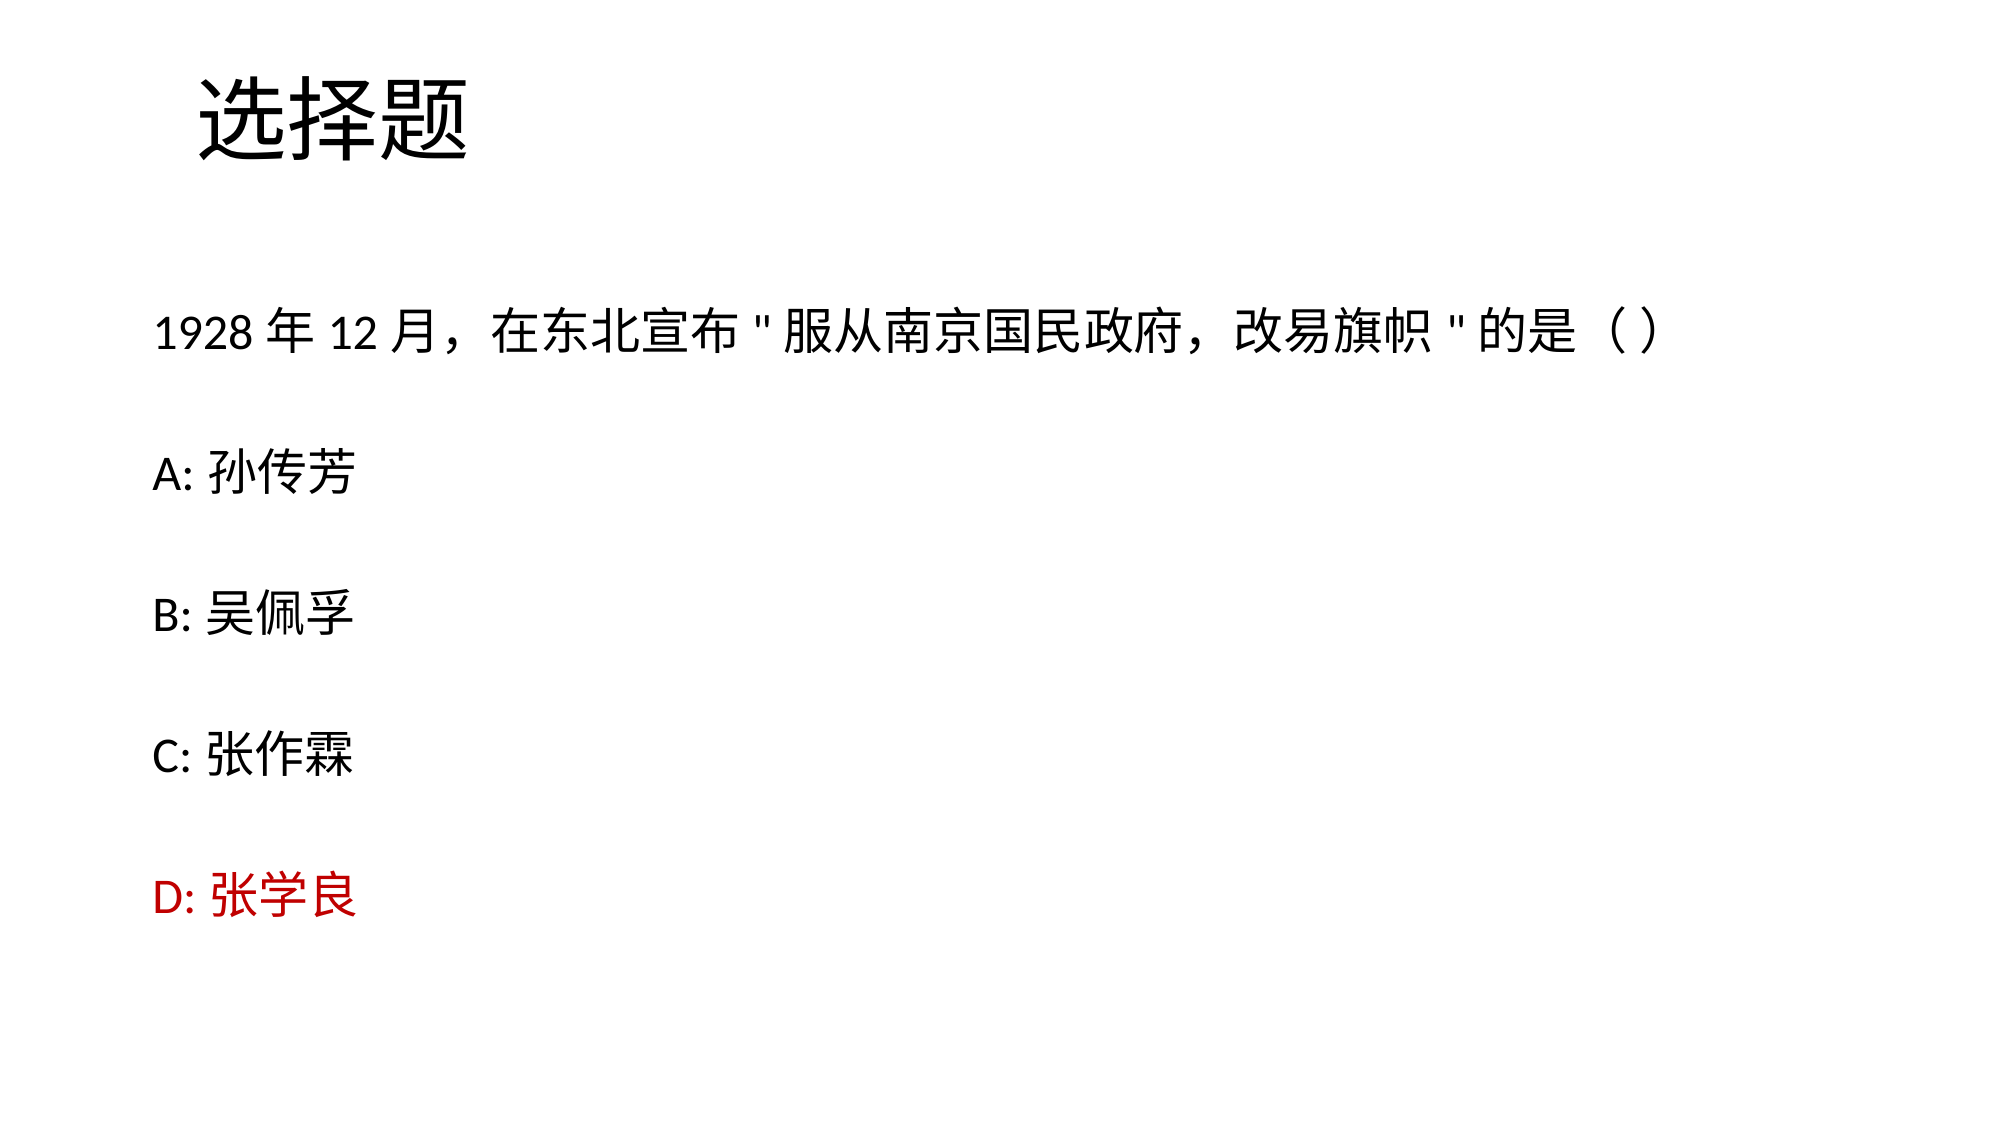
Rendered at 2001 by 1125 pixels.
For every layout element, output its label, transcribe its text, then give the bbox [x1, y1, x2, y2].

title 选择题 [137, 14, 1863, 232]
list 1928年12月，在东北宣布"服从南京国民政府，改易旗帜"的是（ ） A:孙传芳 B:吴佩孚 C:张作霖 D:张学良 [137, 232, 1863, 1079]
